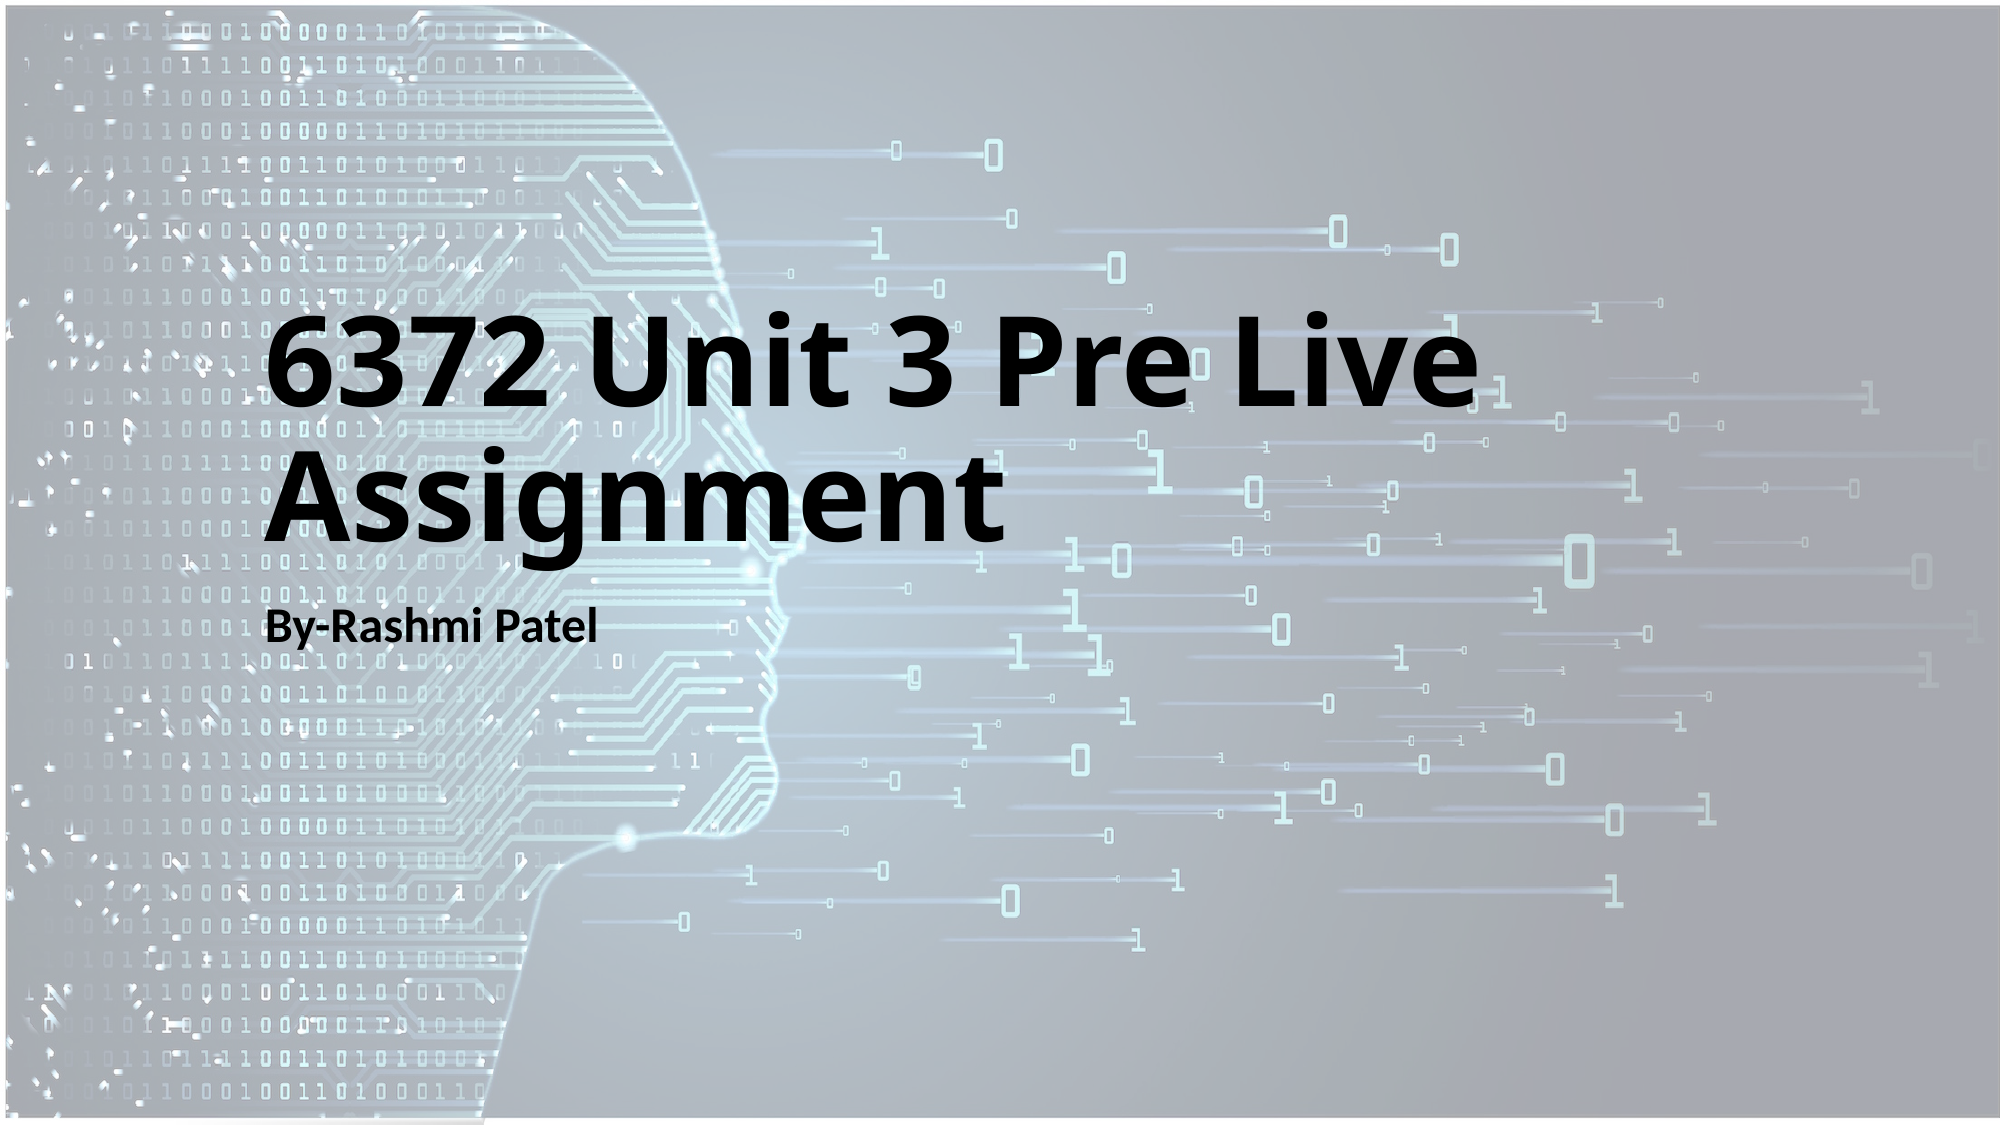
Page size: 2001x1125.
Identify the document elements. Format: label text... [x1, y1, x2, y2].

title 6372 Unit 3 Pre Live Assignment [249, 184, 1920, 576]
subtitle By-Rashmi Patel [249, 592, 1750, 864]
